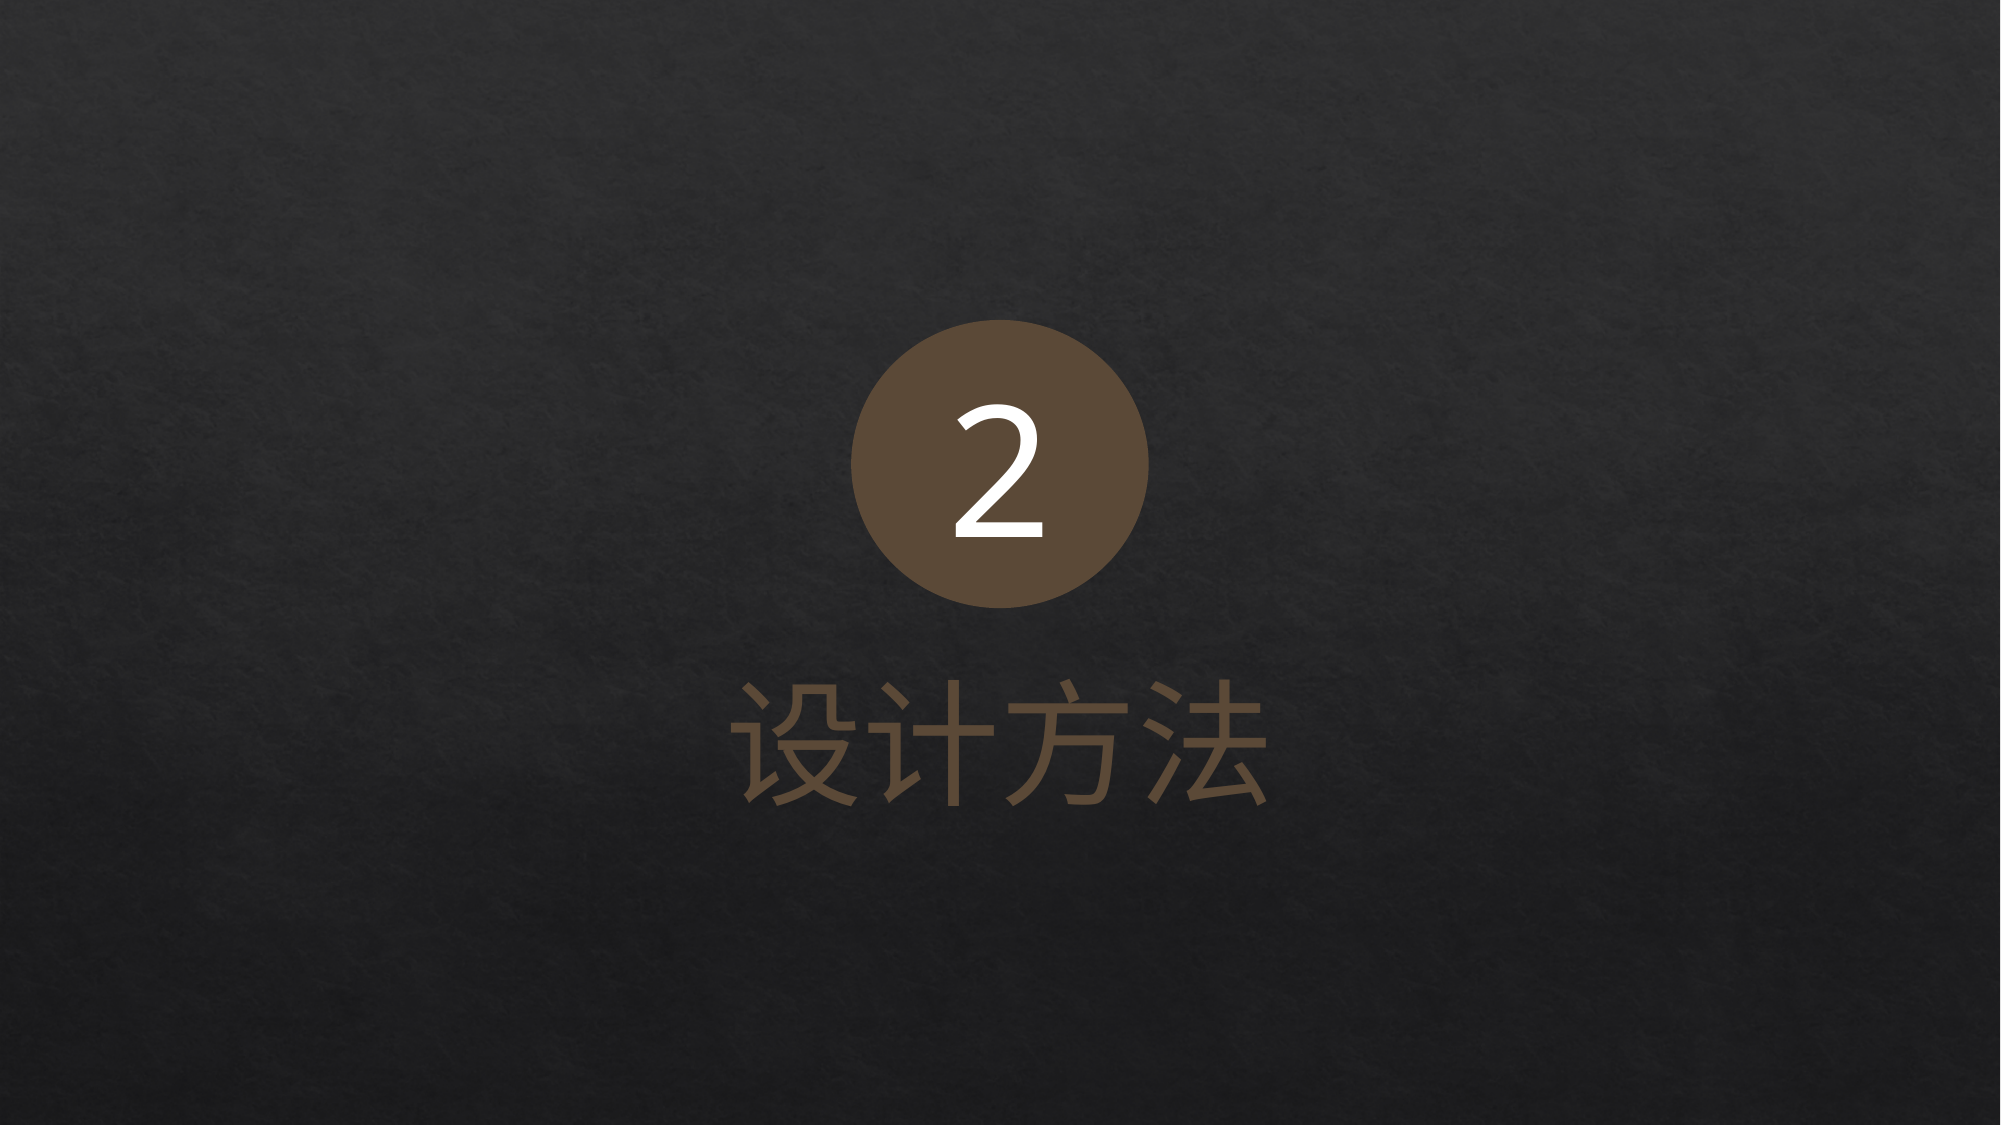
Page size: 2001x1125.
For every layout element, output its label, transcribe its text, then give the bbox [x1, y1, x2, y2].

text_box 设计方法 [709, 650, 1291, 831]
text_box 2 [849, 318, 1150, 610]
